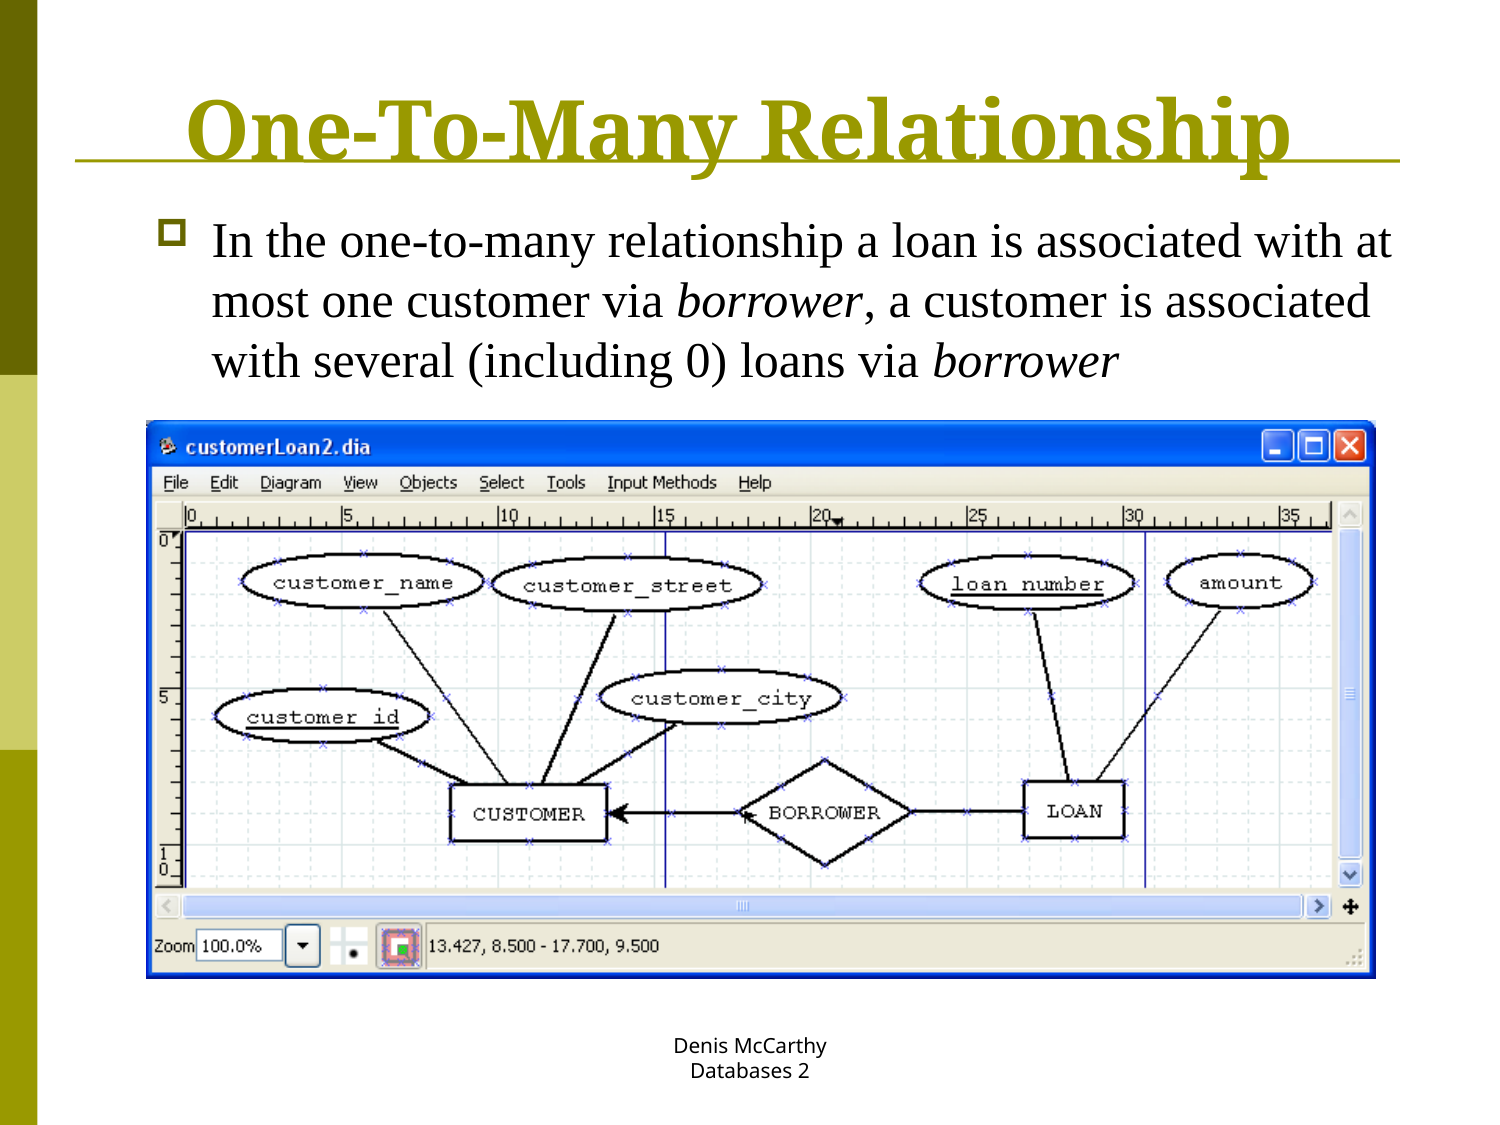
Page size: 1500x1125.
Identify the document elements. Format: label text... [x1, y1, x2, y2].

title One-To-Many Relationship [76, 84, 1403, 185]
picture [146, 420, 1377, 979]
footer Denis McCarthy Databases 2 [512, 1024, 988, 1101]
list In the one-to-many relationship a loan is associated with at most one customer via borrower, a customer is associated with several (including 0) loans via borrower [140, 200, 1429, 433]
